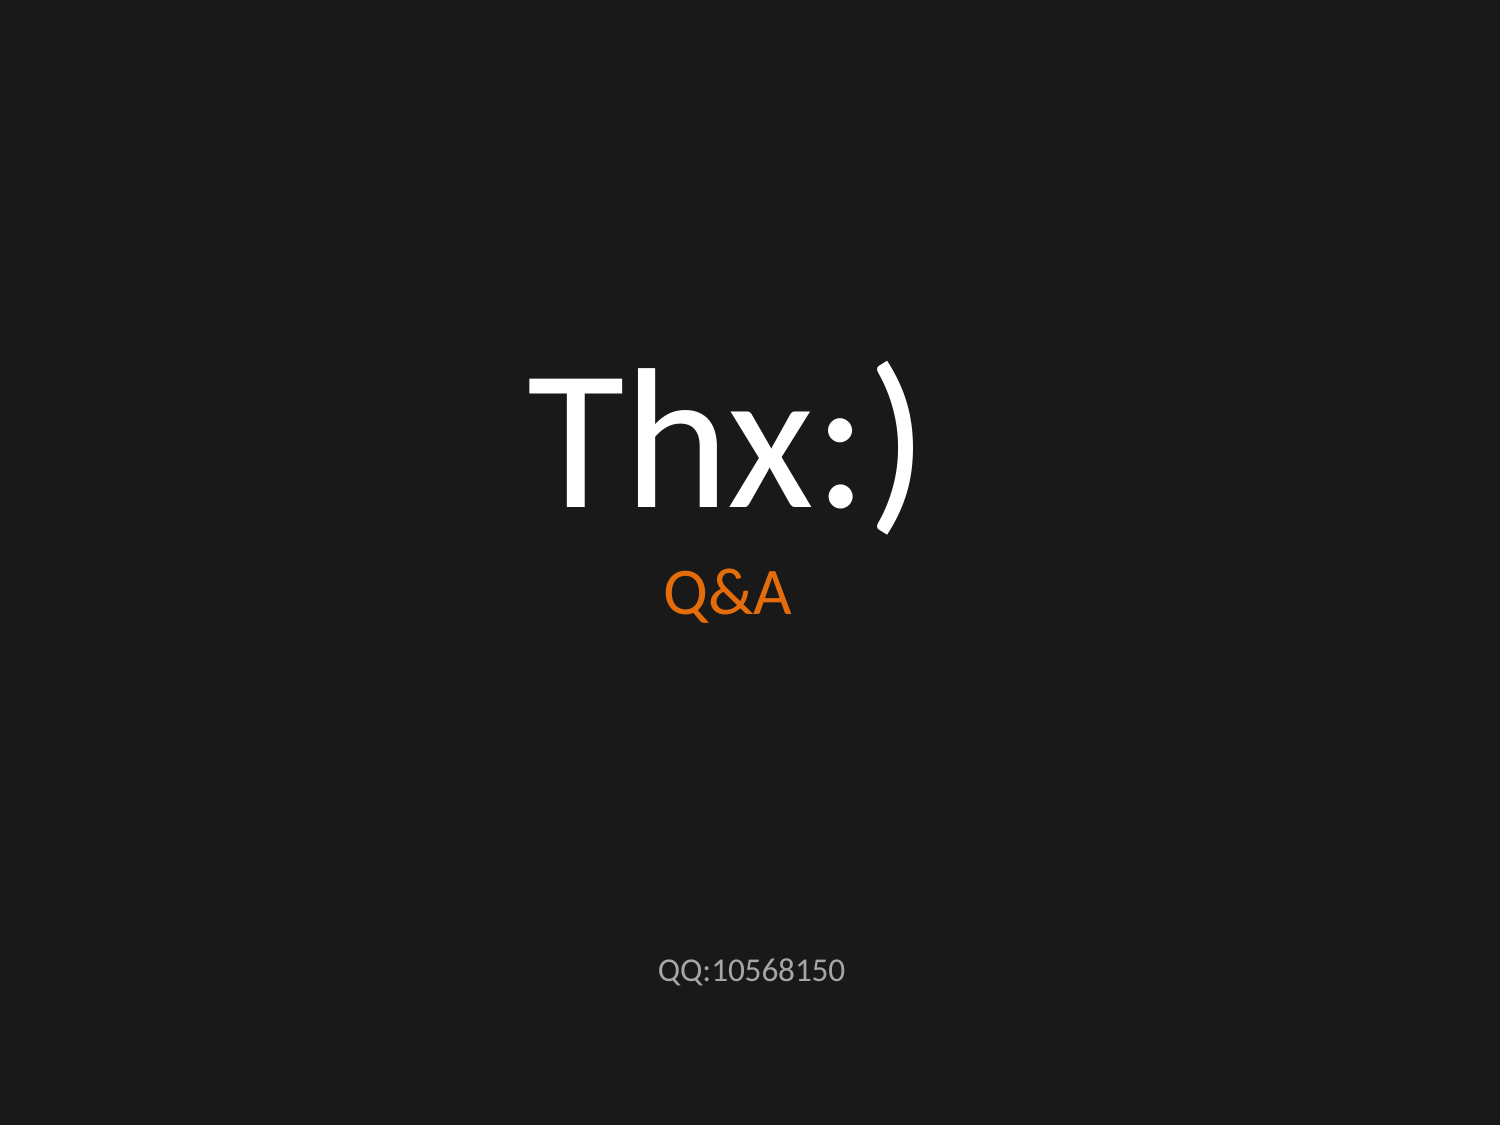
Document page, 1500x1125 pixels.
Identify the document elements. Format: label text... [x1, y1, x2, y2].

list QQ:10568150 [76, 940, 1427, 1071]
title Thx:) Q&A [53, 42, 1404, 894]
